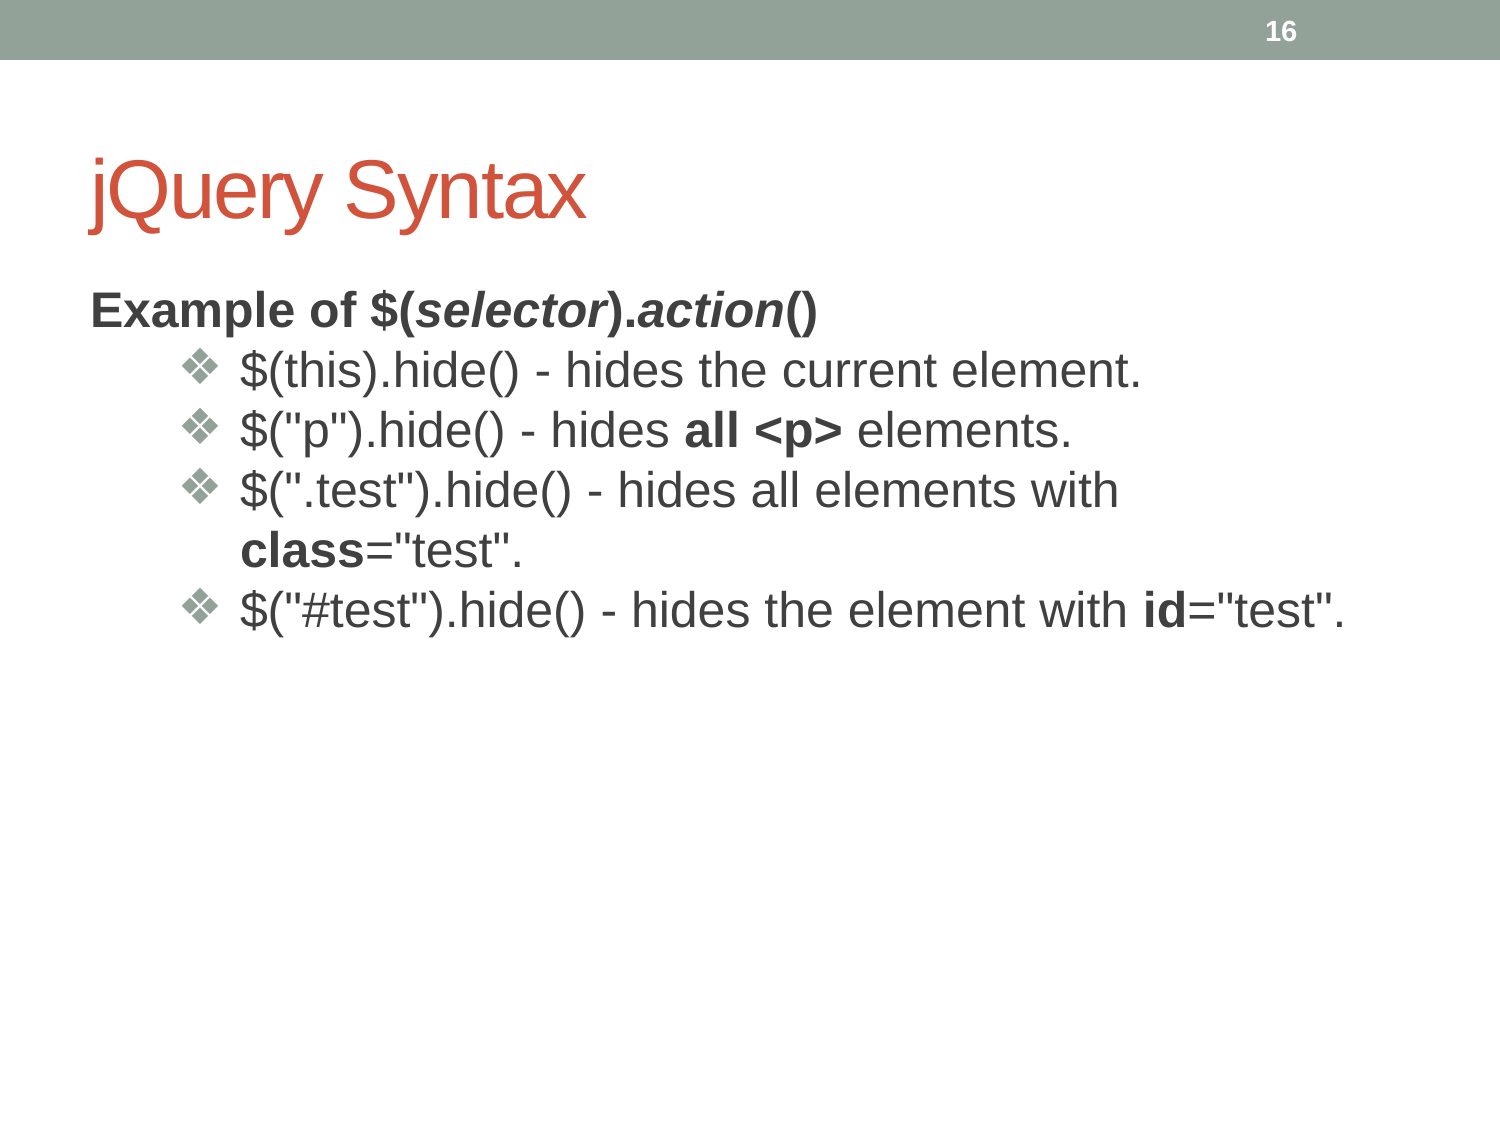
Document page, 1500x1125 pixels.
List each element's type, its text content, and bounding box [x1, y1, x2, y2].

slide_number 16 [1250, 3, 1425, 57]
title jQuery Syntax [75, 87, 1425, 250]
list Example of $(selector).action() $(this).hide() - hides the current element. $("p").hide() - hides all <p> elements. $(".test").hide() - hides all elements with class="test". $("#test").hide() - hides the element with id="test". [75, 262, 1425, 1063]
